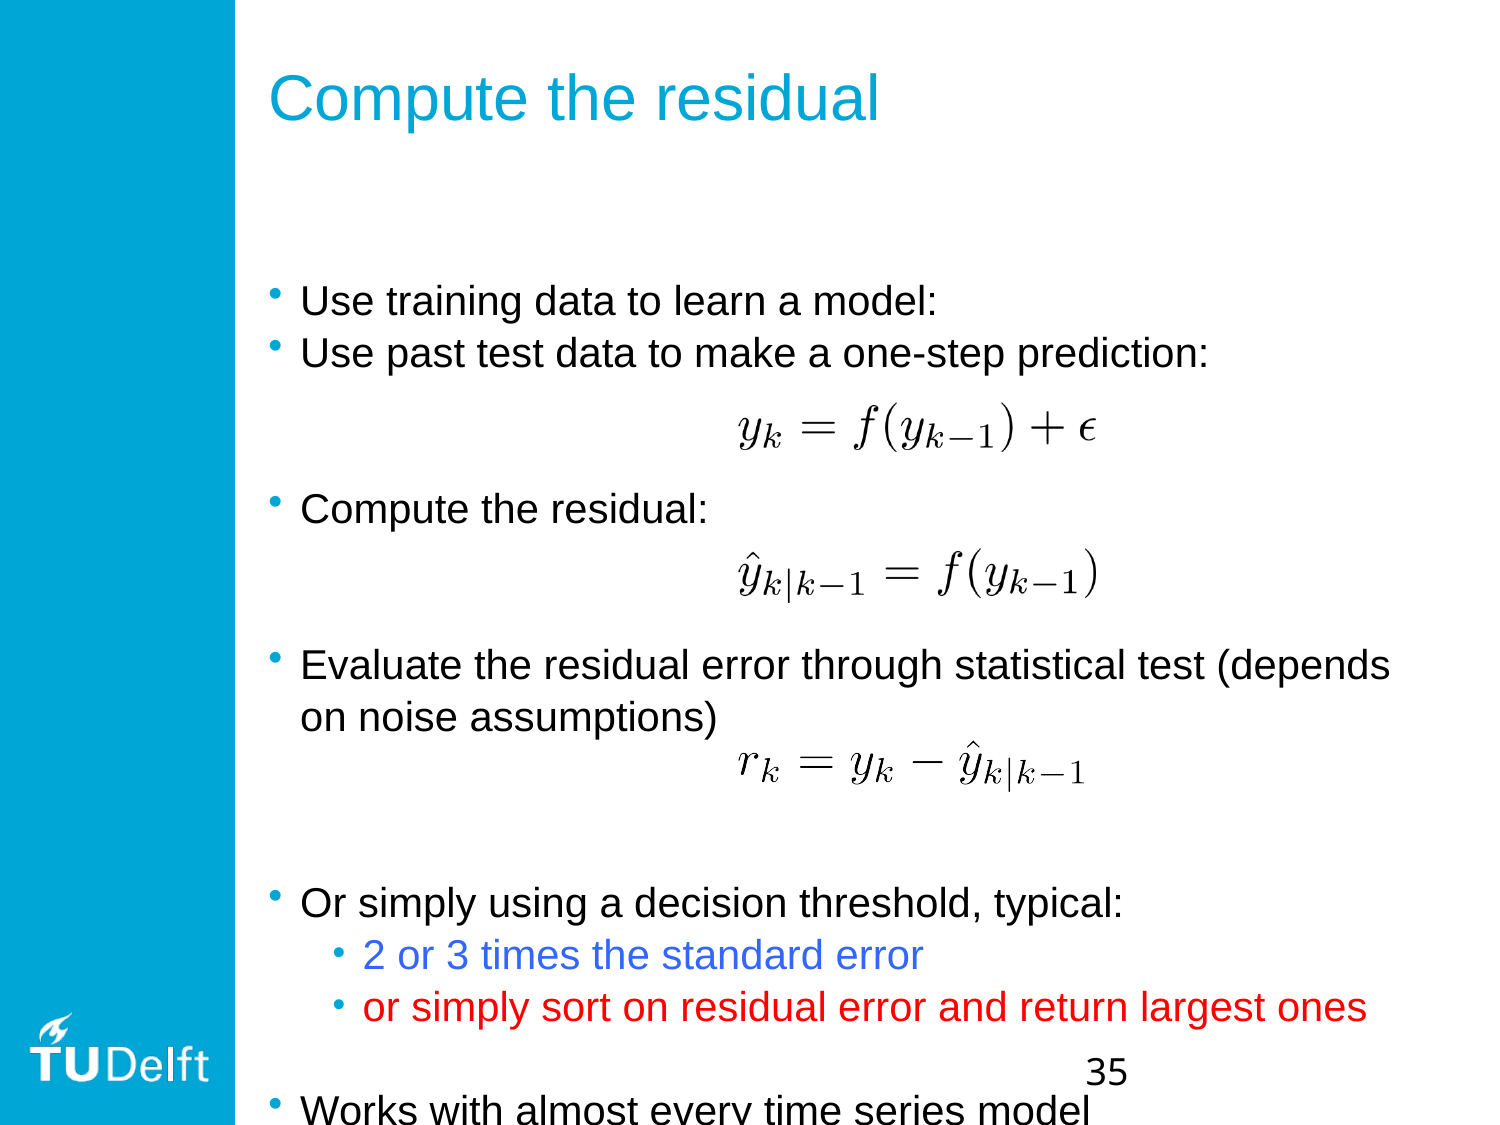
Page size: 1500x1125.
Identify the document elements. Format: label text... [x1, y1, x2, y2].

slide_number 35 [1075, 1042, 1425, 1103]
title Compute the residual [268, 55, 1467, 231]
picture [738, 548, 1097, 604]
picture [738, 401, 1097, 452]
list Use training data to learn a model: Use past test data to make a one-step prediction: Compute the residual: Evaluate the residual error through statistical test (depends on noise assumptions) Or simply using a decision threshold, typical: 2 or 3 times the standard error or simply sort on residual error and return largest ones Works with almost every time series model [268, 271, 1423, 1061]
picture [738, 740, 1084, 793]
